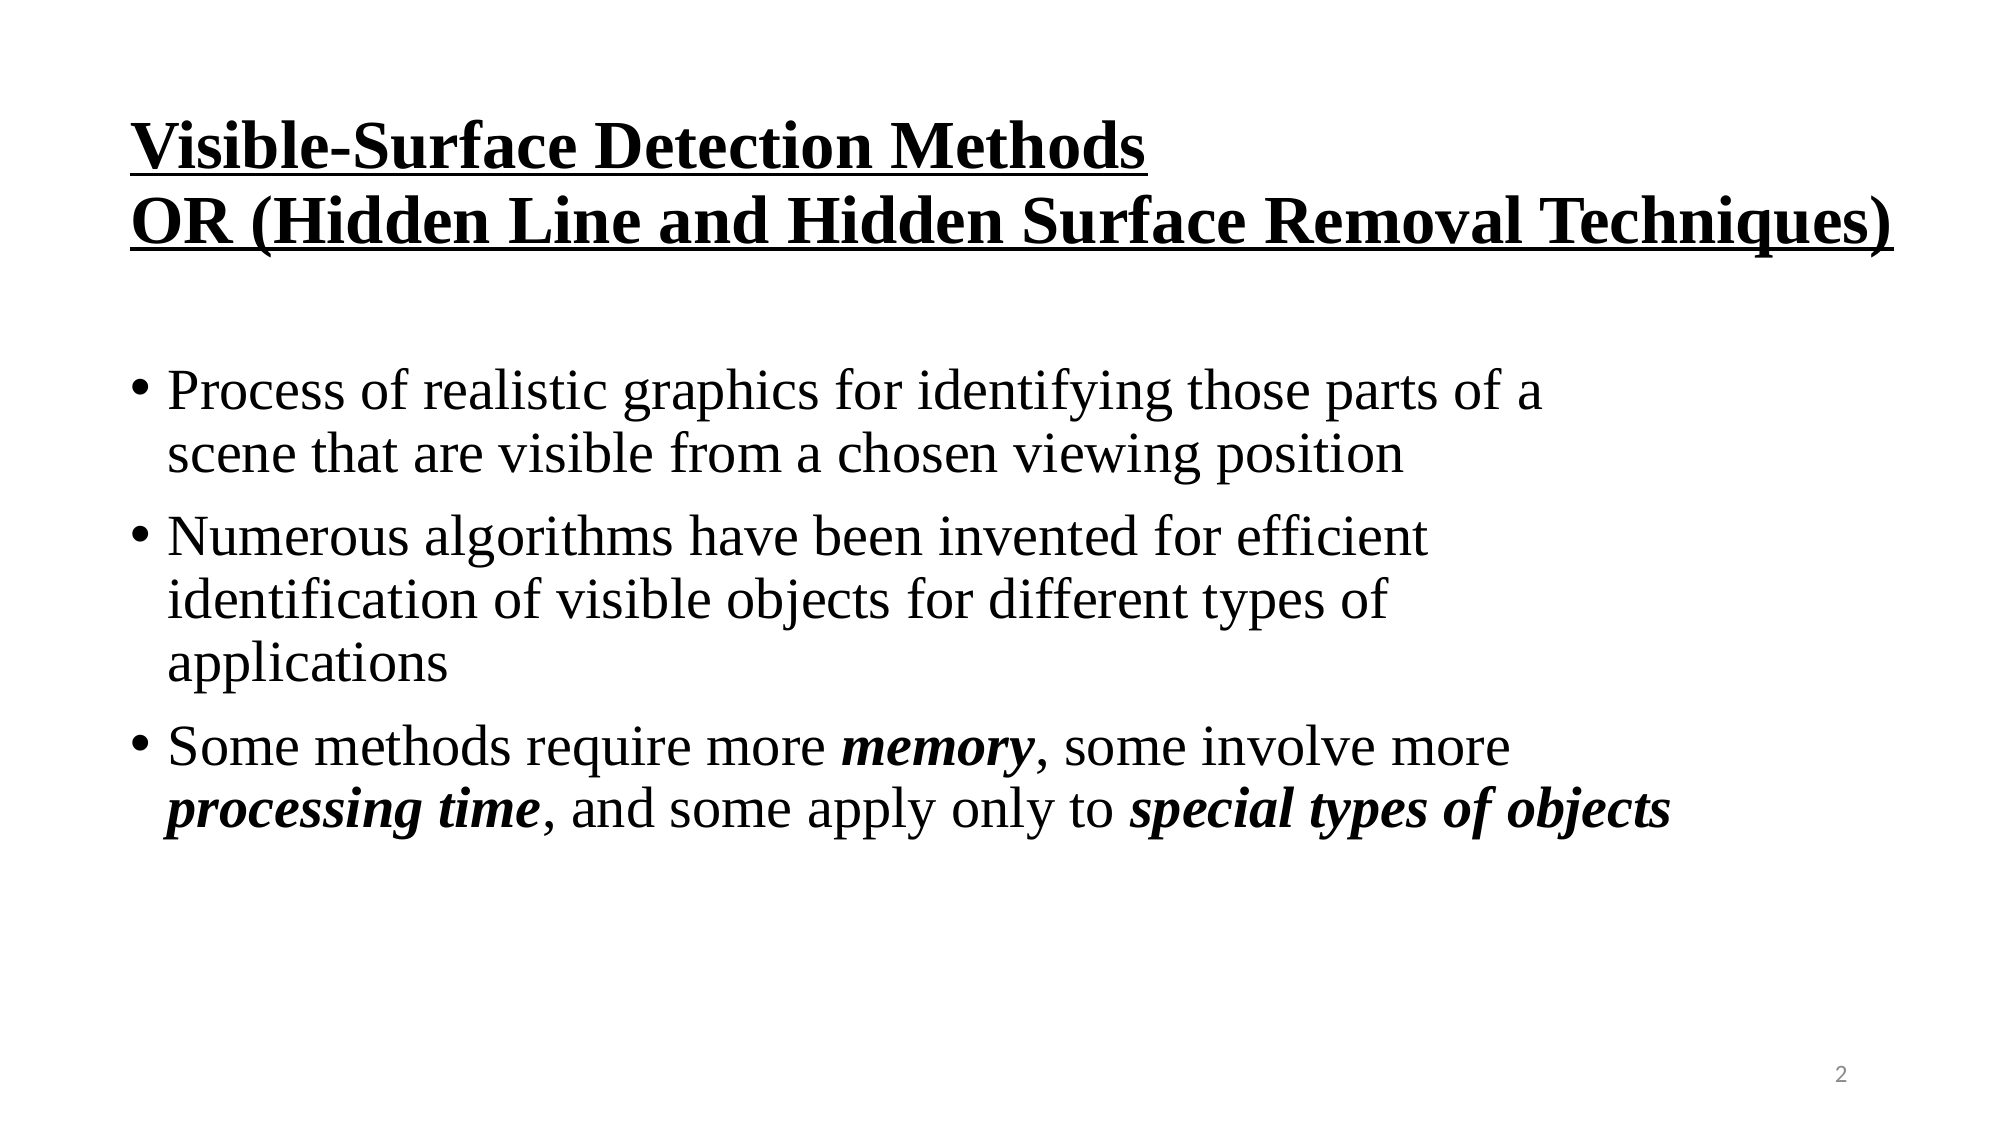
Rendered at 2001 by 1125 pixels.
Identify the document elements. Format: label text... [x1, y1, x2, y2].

list Process of realistic graphics for identifying those parts of a scene that are visible from a chosen viewing position Numerous algorithms have been invented for efficient identification of visible objects for different types of applications Some methods require more memory, some involve more processing time, and some apply only to special types of objects [115, 351, 1691, 1027]
slide_number 2 [1412, 1042, 1863, 1103]
title Visible-Surface Detection Methods OR (Hidden Line and Hidden Surface Removal Techniques) [115, 68, 1925, 382]
